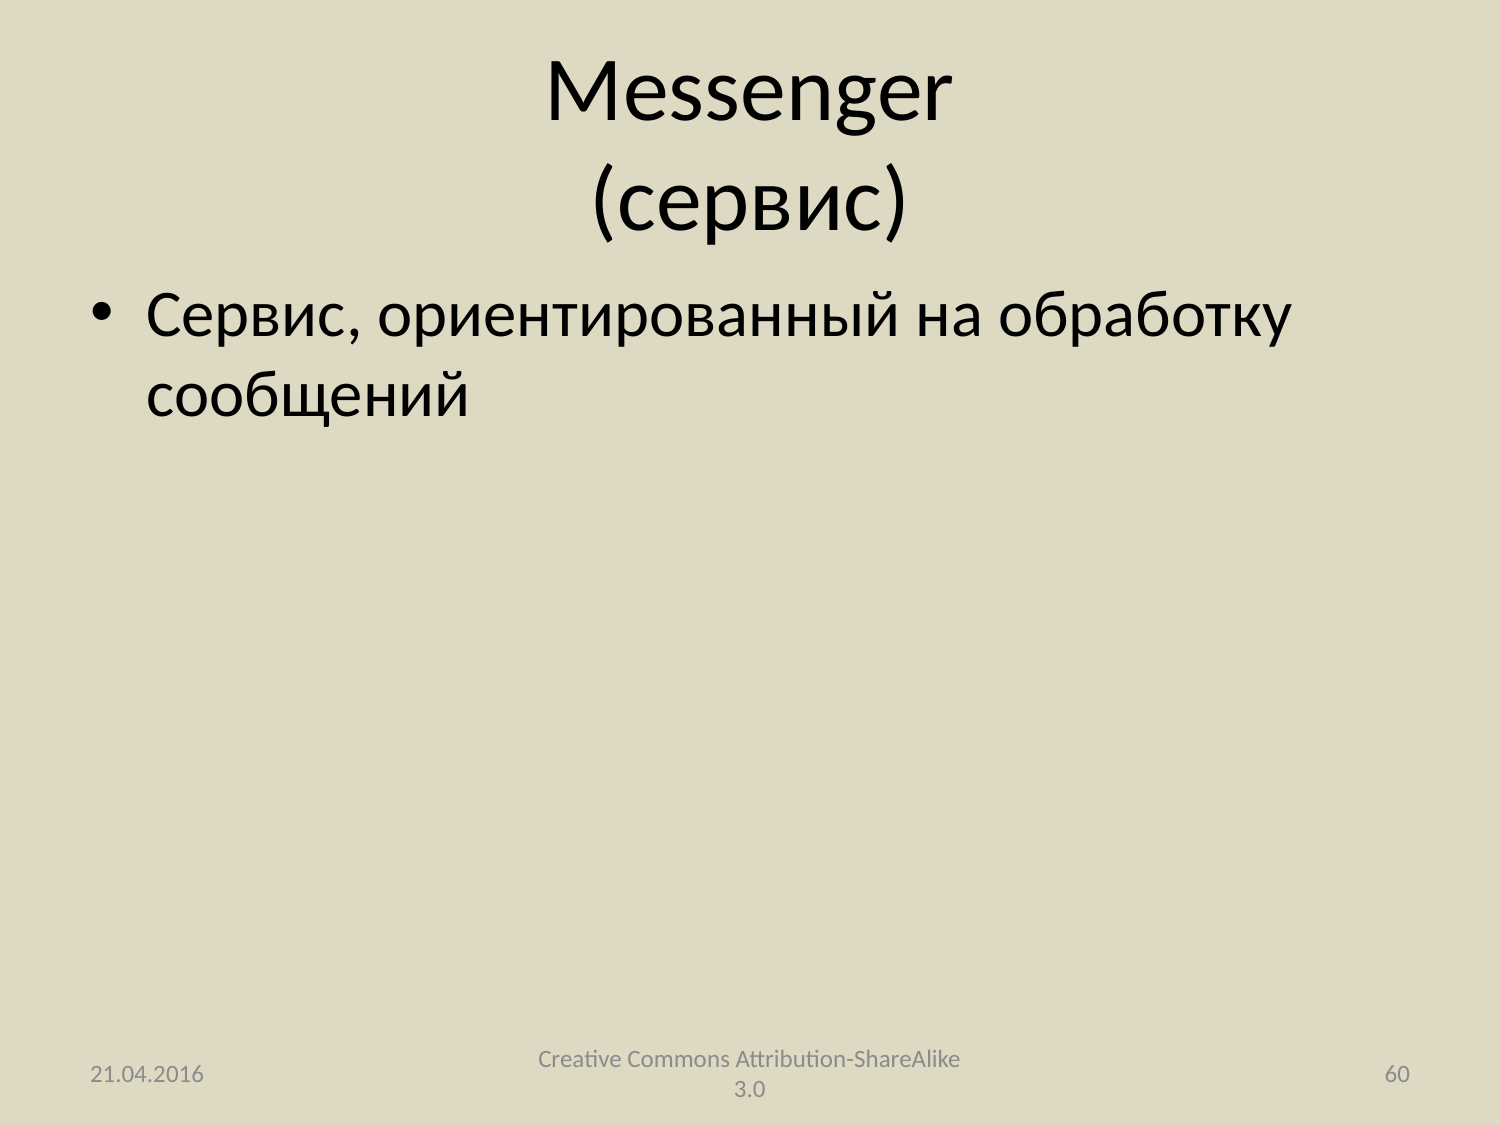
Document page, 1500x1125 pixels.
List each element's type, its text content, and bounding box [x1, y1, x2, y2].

footer Creative Commons Attribution-ShareAlike 3.0 [512, 1042, 988, 1103]
slide_number 60 [1074, 1042, 1425, 1103]
title Messenger (сервис) [74, 44, 1426, 233]
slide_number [75, 1042, 425, 1103]
list Сервис, ориентированный на обработку сообщений [74, 262, 1426, 1006]
